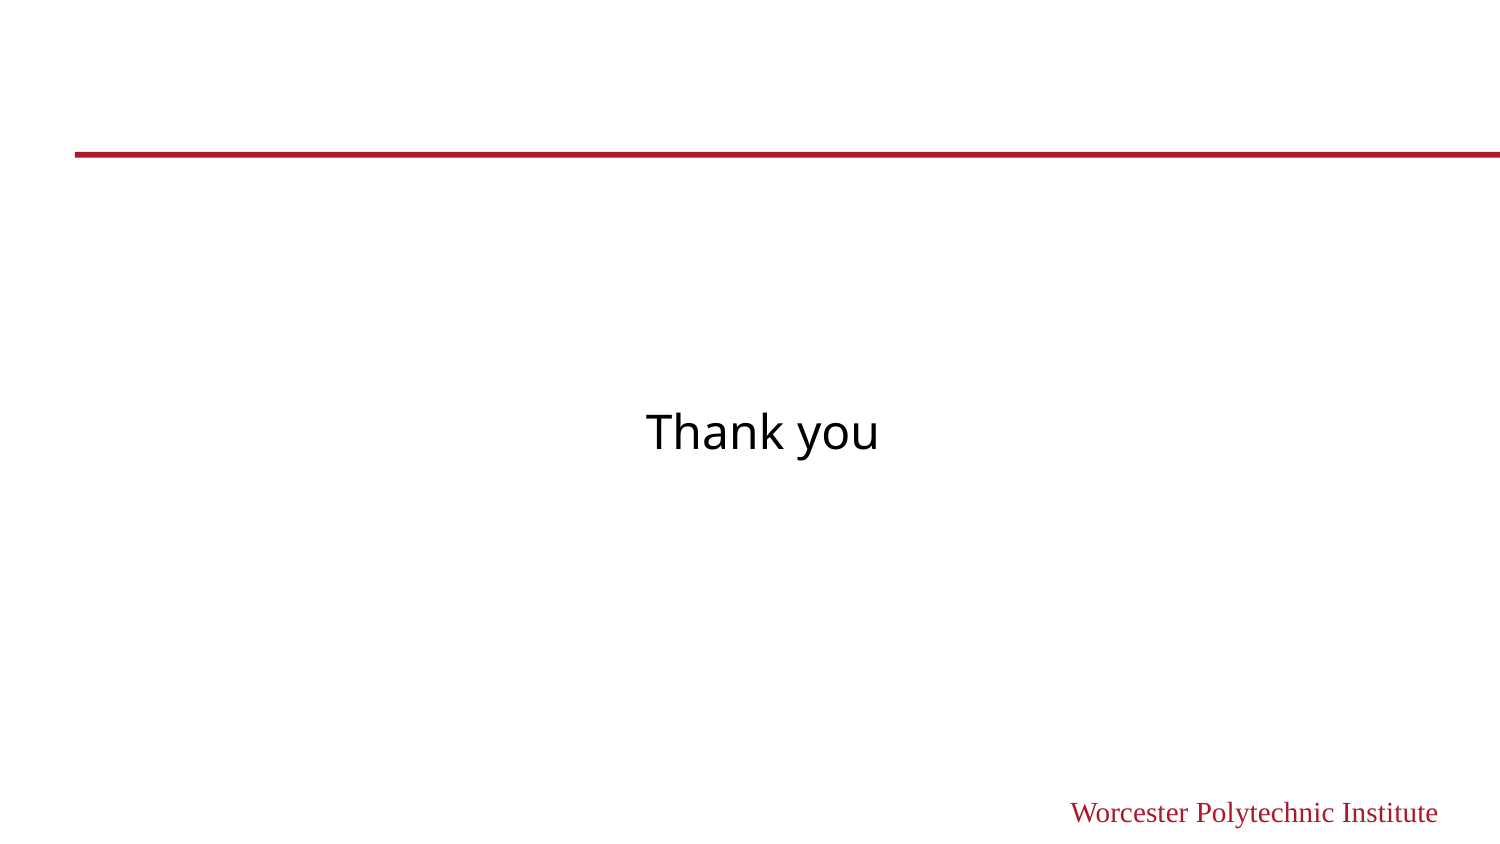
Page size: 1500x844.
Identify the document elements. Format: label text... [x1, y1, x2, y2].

list Thank you [257, 152, 1270, 582]
